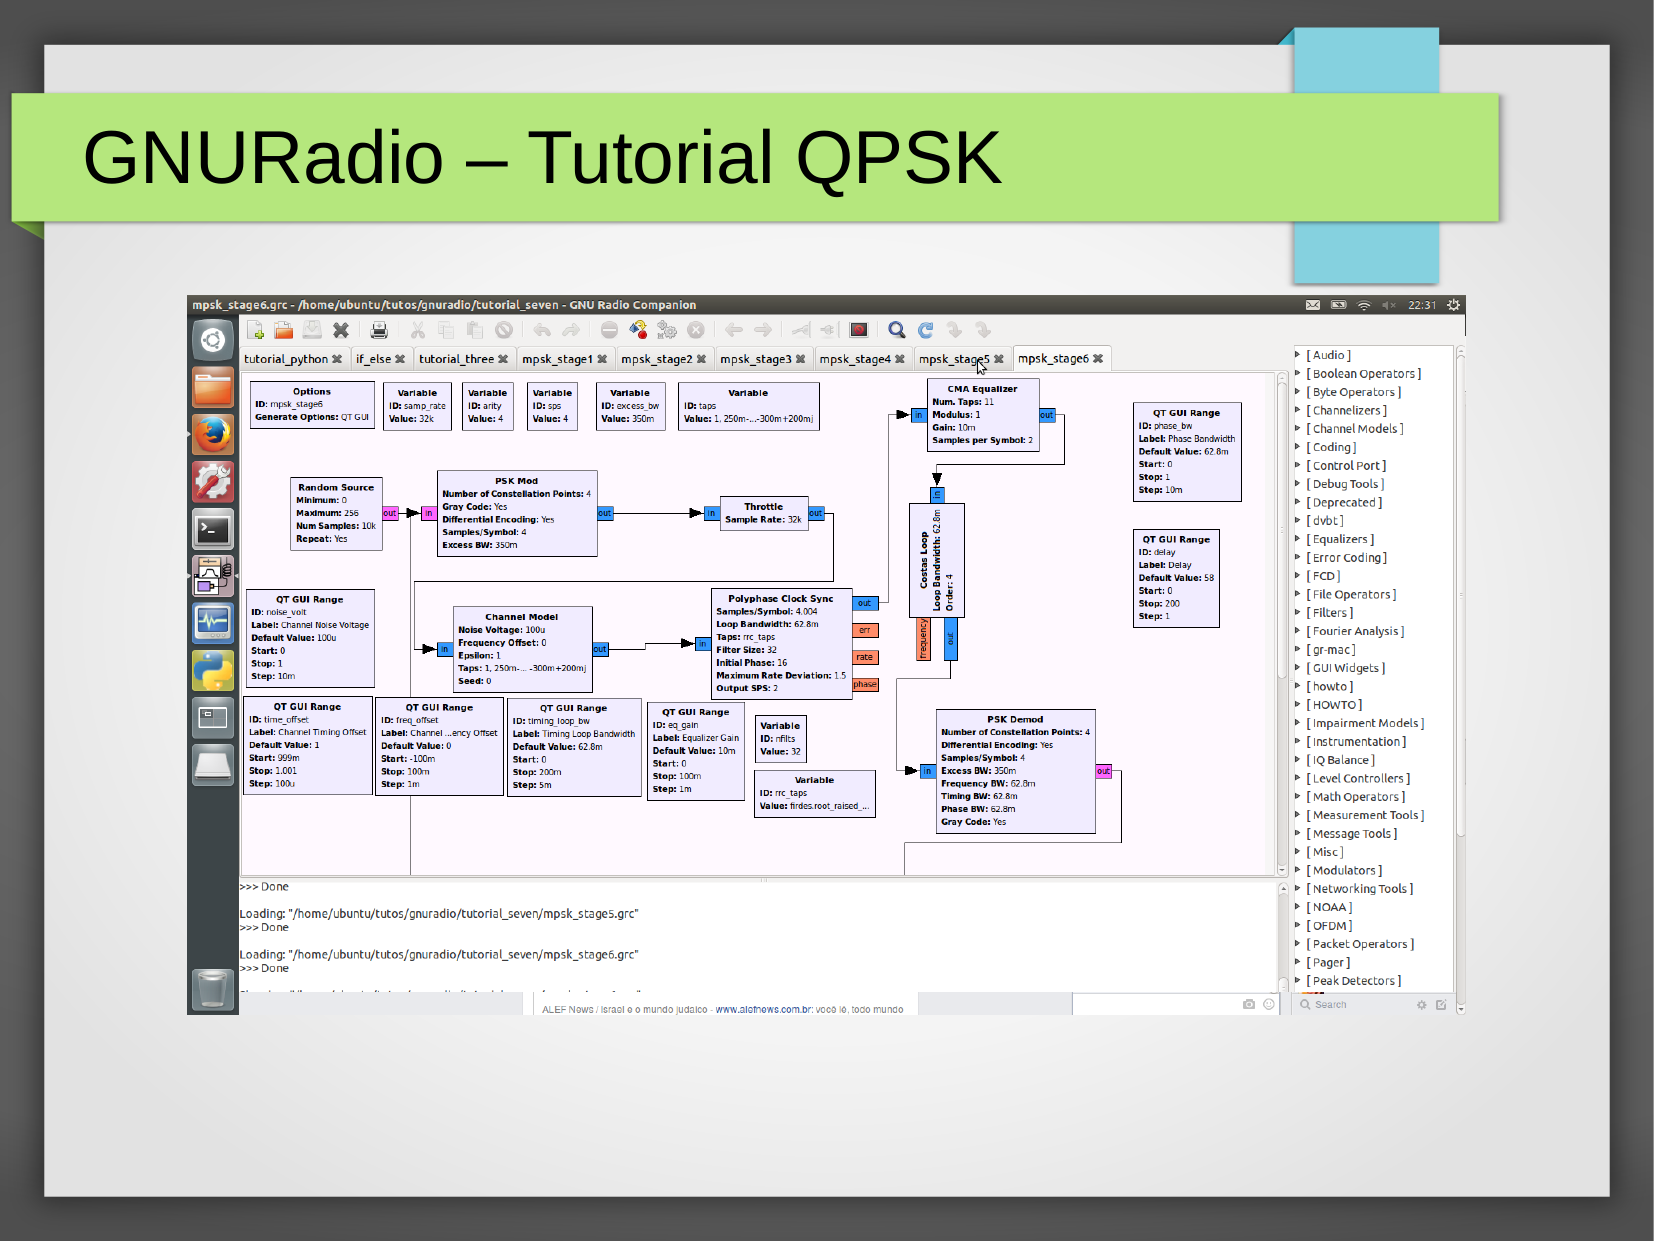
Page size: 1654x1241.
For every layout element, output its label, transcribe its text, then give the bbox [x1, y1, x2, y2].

picture [0, 0, 1654, 1241]
text_box GNURadio – Tutorial QPSK [82, 94, 1264, 213]
